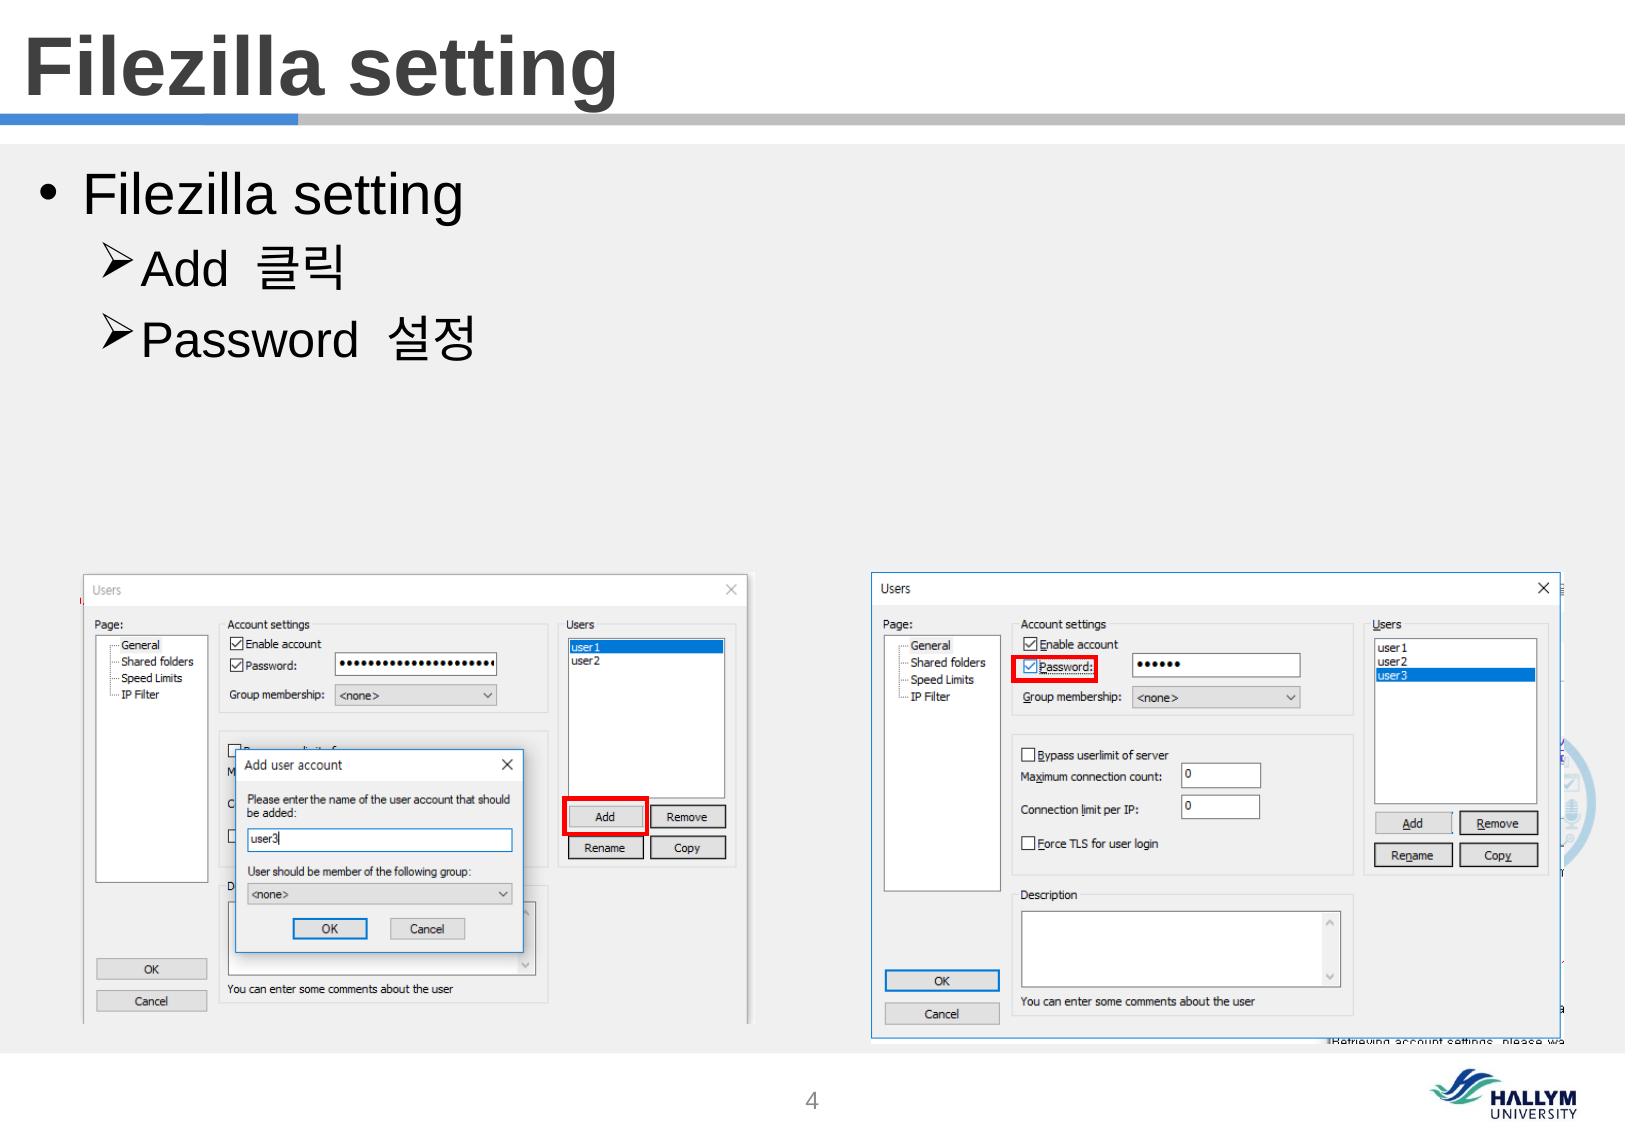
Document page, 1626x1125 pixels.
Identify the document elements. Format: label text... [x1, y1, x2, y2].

list Filezilla setting [23, 23, 1593, 115]
picture [80, 572, 755, 1024]
picture [871, 572, 1564, 1044]
picture [1426, 1063, 1582, 1122]
list Filezilla setting Add 클릭 Password 설정 [23, 149, 1599, 1024]
slide_number 4 [629, 1069, 996, 1125]
